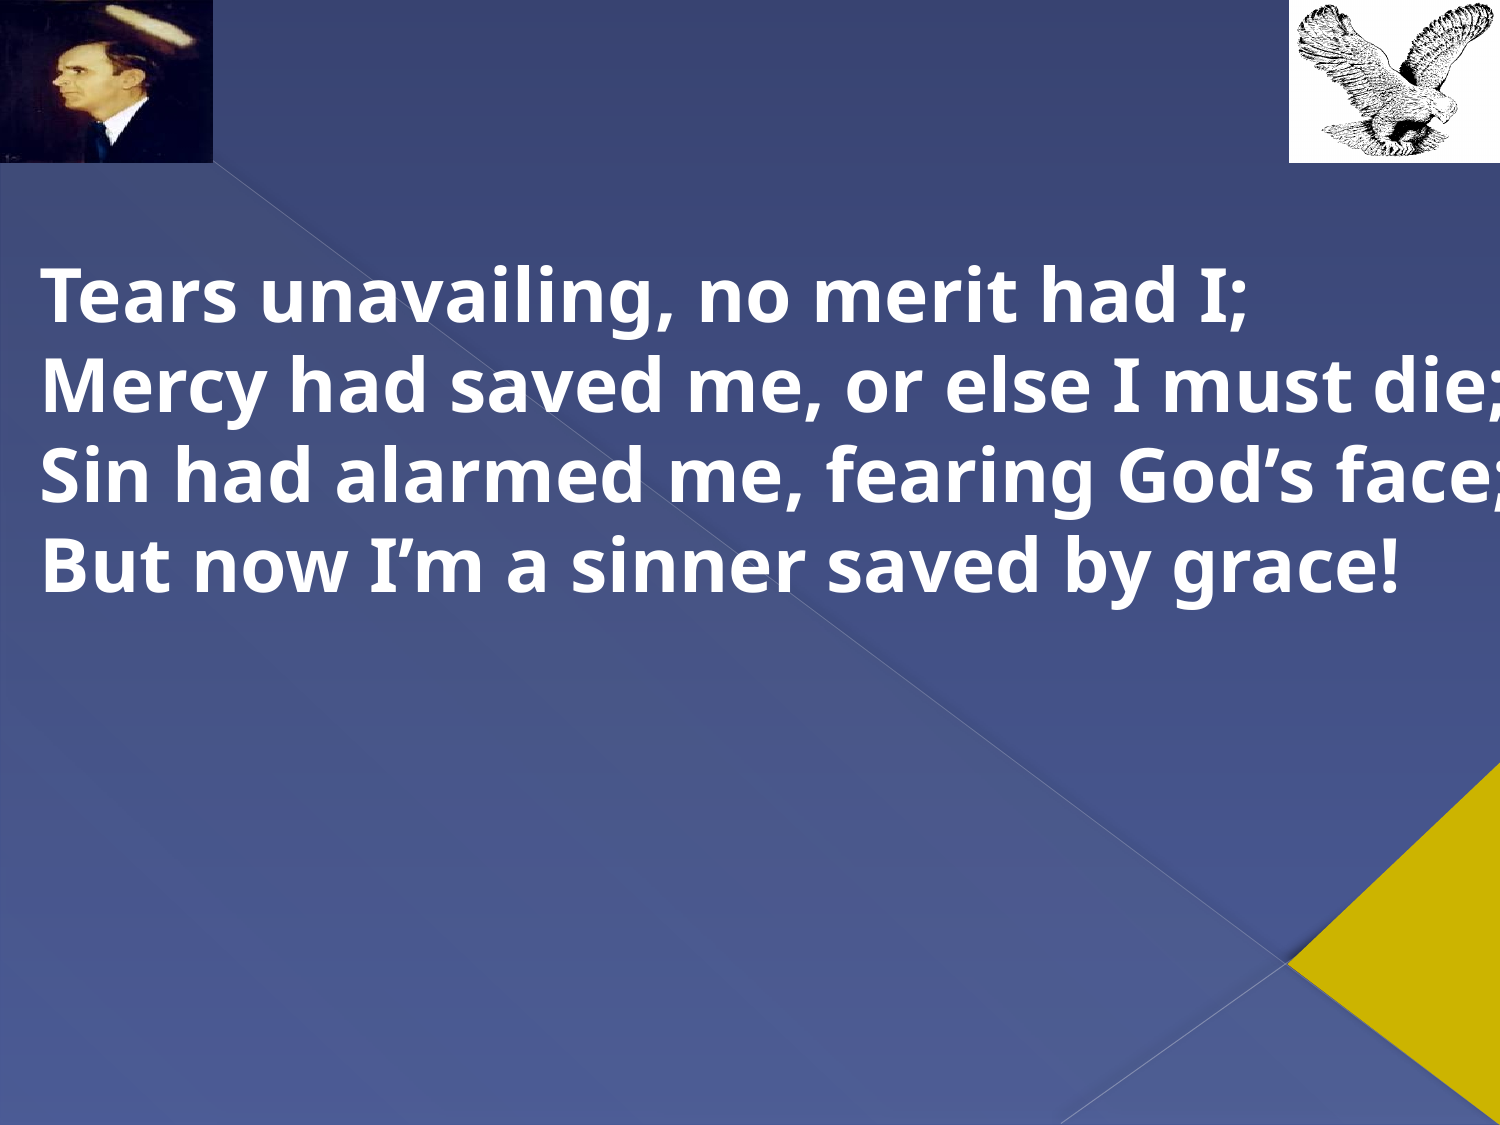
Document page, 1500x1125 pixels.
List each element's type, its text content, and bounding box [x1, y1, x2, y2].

text_box [1285, 760, 1500, 1125]
text_box Tears unavailing, no merit had I; Mercy had saved me, or else I must die; Sin had alarmed me, fearing God’s face; But now I’m a sinner saved by grace! [24, 149, 1500, 615]
picture [1288, 0, 1500, 163]
picture [0, 0, 213, 163]
